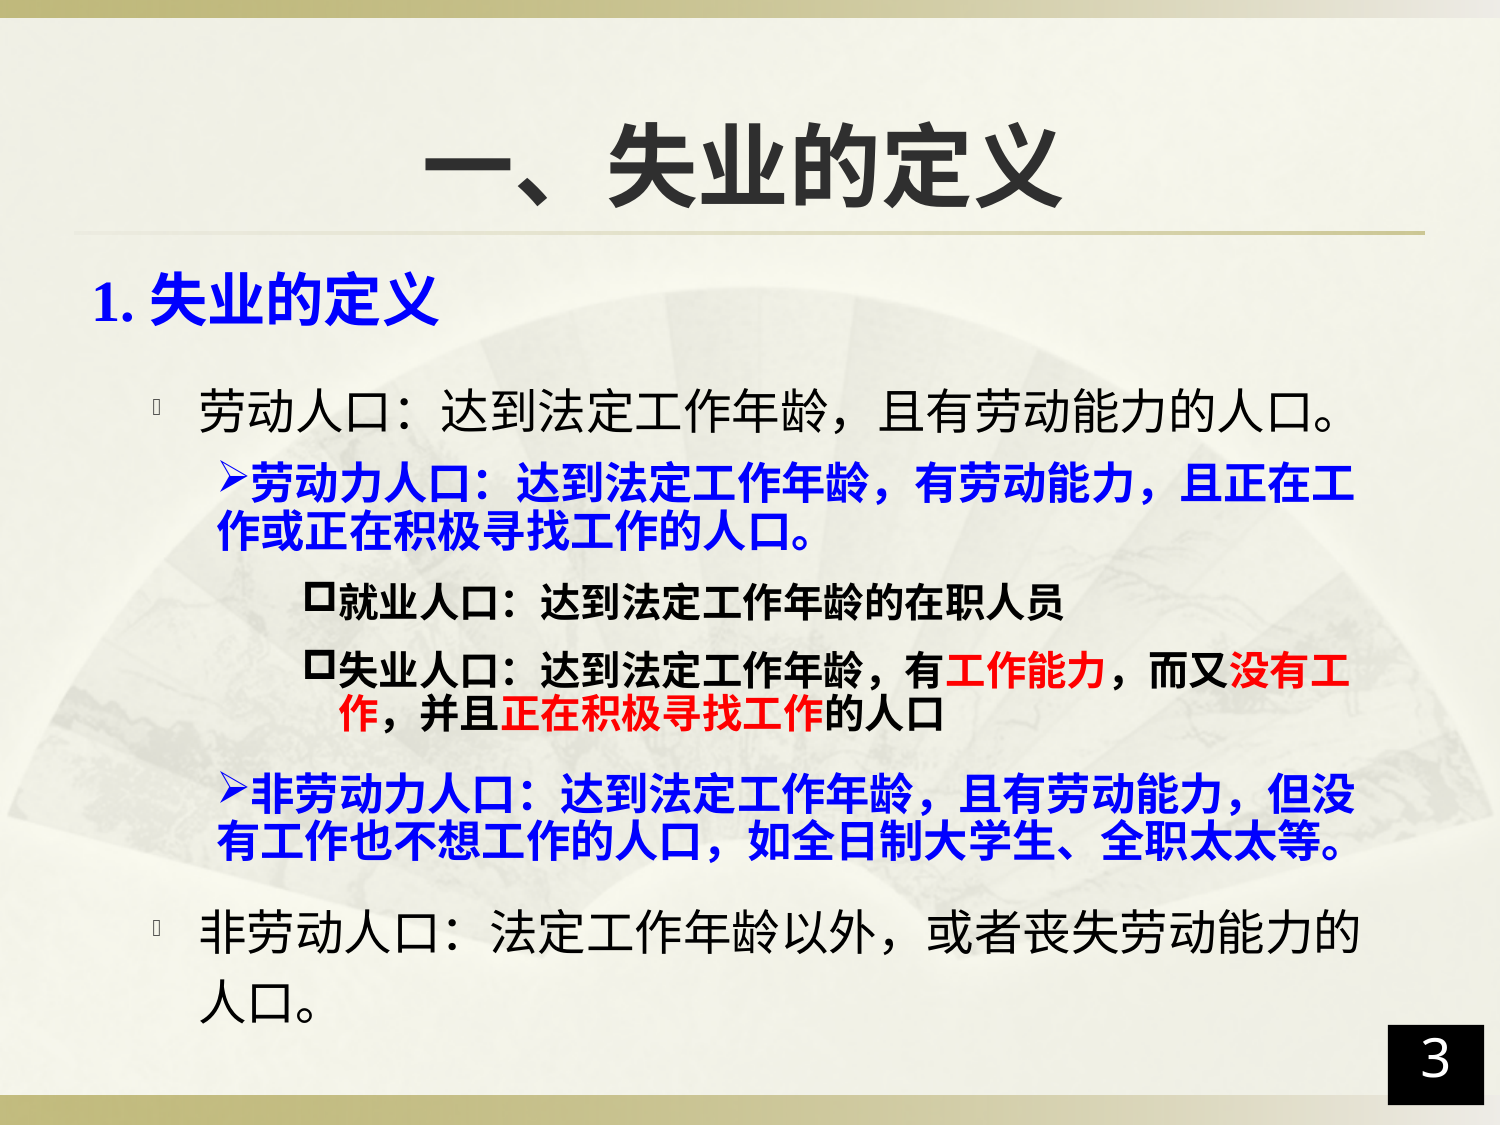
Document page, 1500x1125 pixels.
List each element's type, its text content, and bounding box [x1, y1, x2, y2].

text_box 1.失业的定义 [76, 255, 470, 341]
text_box 3 [1387, 1024, 1485, 1106]
text_box 一、失业的定义 [277, 90, 1211, 239]
list 劳动人口：达到法定工作年龄，且有劳动能力的人口。 劳动力人口：达到法定工作年龄，有劳动能力，且正在工作或正在积极寻找工作的人口。 就业人口：达到法定工作年龄的在职人员 失业人口：达到法定工作年龄，有工作能力，而又没有工作，并且正在积极寻找工作的人口 非劳动力人口：达到法定工作年龄，且有劳动能力，但没有工作也不想工作的人口，如全日制大学生、全职太太等。 非劳动人口：法定工作年龄以外，或者丧失劳动能力的人口。 [64, 361, 1387, 1071]
